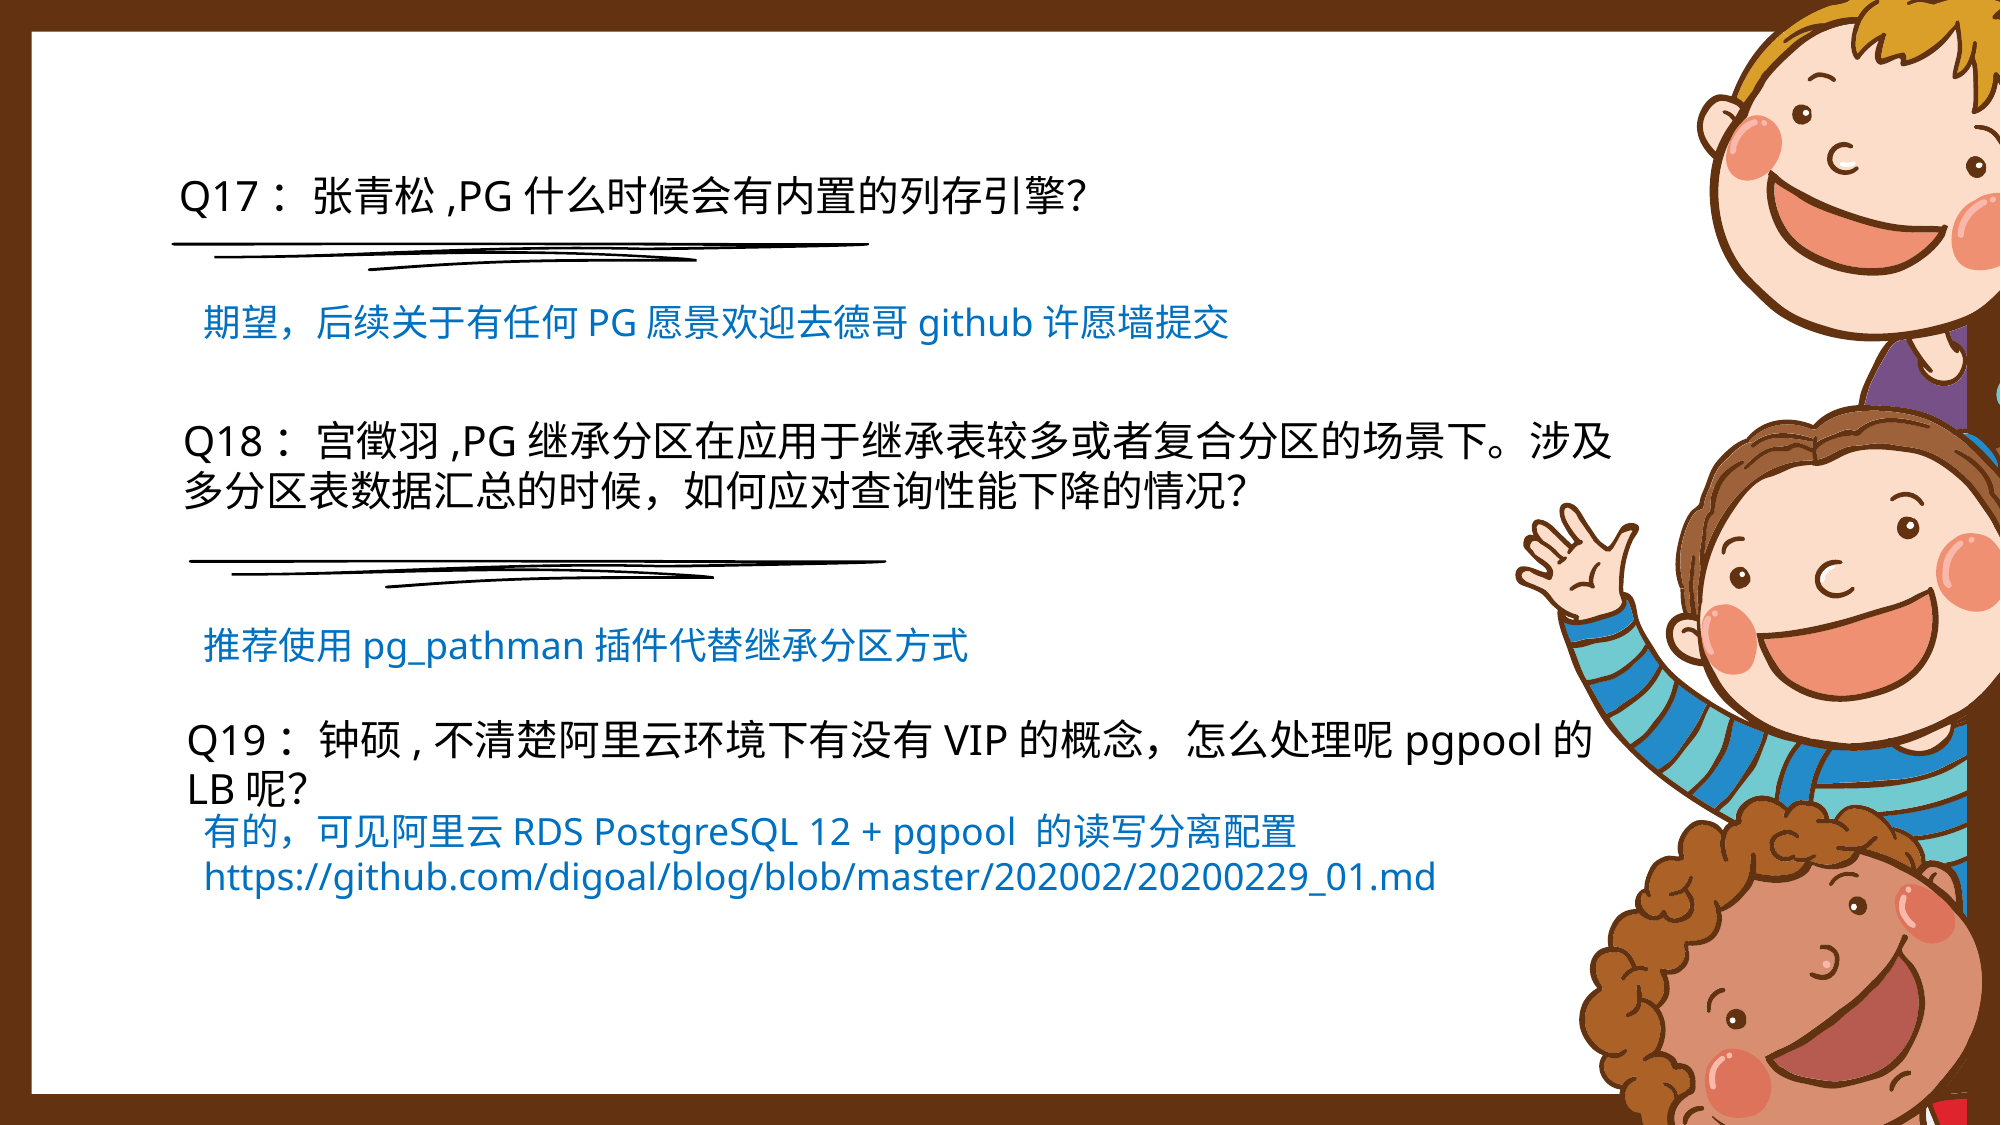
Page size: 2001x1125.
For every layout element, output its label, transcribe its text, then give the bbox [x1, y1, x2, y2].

text_box [0, 0, 1512, 1125]
text_box [171, 242, 870, 272]
text_box 推荐使用pg_pathman插件代替继承分区方式 [188, 614, 1441, 674]
text_box Q17：张青松,PG什么时候会有内置的列存引擎？ [164, 162, 1512, 228]
text_box [188, 559, 887, 589]
text_box Q18：宫徵羽,PG继承分区在应用于继承表较多或者复合分区的场景下。涉及多分区表数据汇总的时候，如何应对查询性能下降的情况？ [168, 407, 1512, 523]
text_box 有的，可见阿里云RDS PostgreSQL 12 + pgpool 的读写分离配置 https://github.com/digoal/blog/blob/master/202002/20200229_01.md [188, 800, 1489, 905]
text_box 期望，后续关于有任何PG愿景欢迎去德哥github许愿墙提交 [188, 291, 1441, 352]
text_box Q19：钟硕,不清楚阿里云环境下有没有VIP的概念，怎么处理呢pgpool的LB呢？ [171, 705, 1512, 821]
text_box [1512, 0, 2000, 1125]
